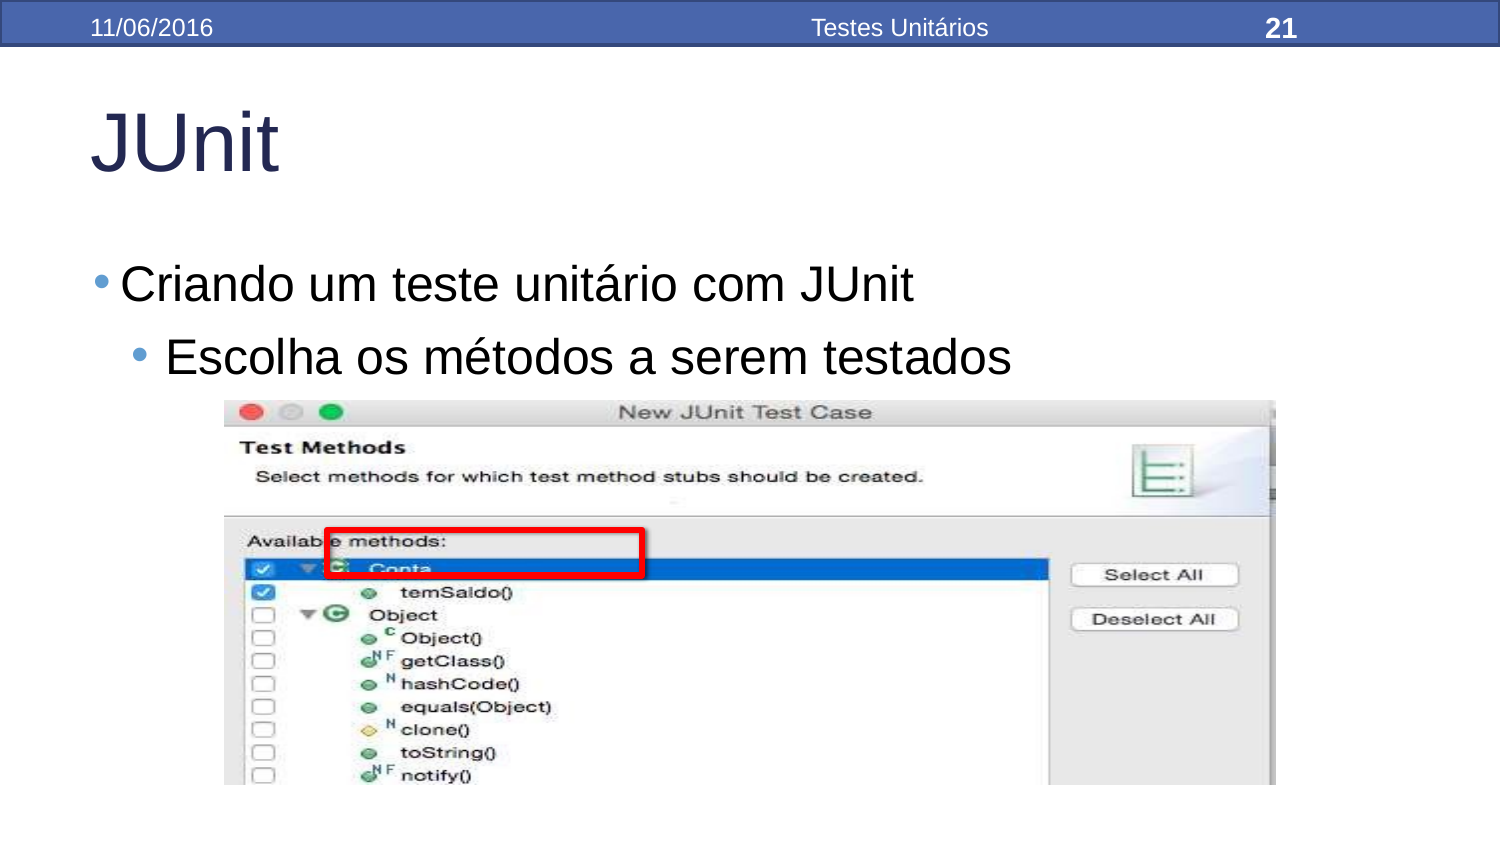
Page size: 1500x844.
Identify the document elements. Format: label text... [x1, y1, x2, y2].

text_box [327, 529, 643, 576]
text_box JUnit Criando um teste unitário com JUnit Escolha os métodos a serem testados [87, 85, 1181, 385]
text_box 21 [1263, 7, 1300, 45]
text_box Testes Unitários [808, 9, 991, 42]
text_box [224, 400, 1276, 785]
text_box [320, 525, 655, 585]
text_box 11/06/2016 [87, 9, 216, 42]
